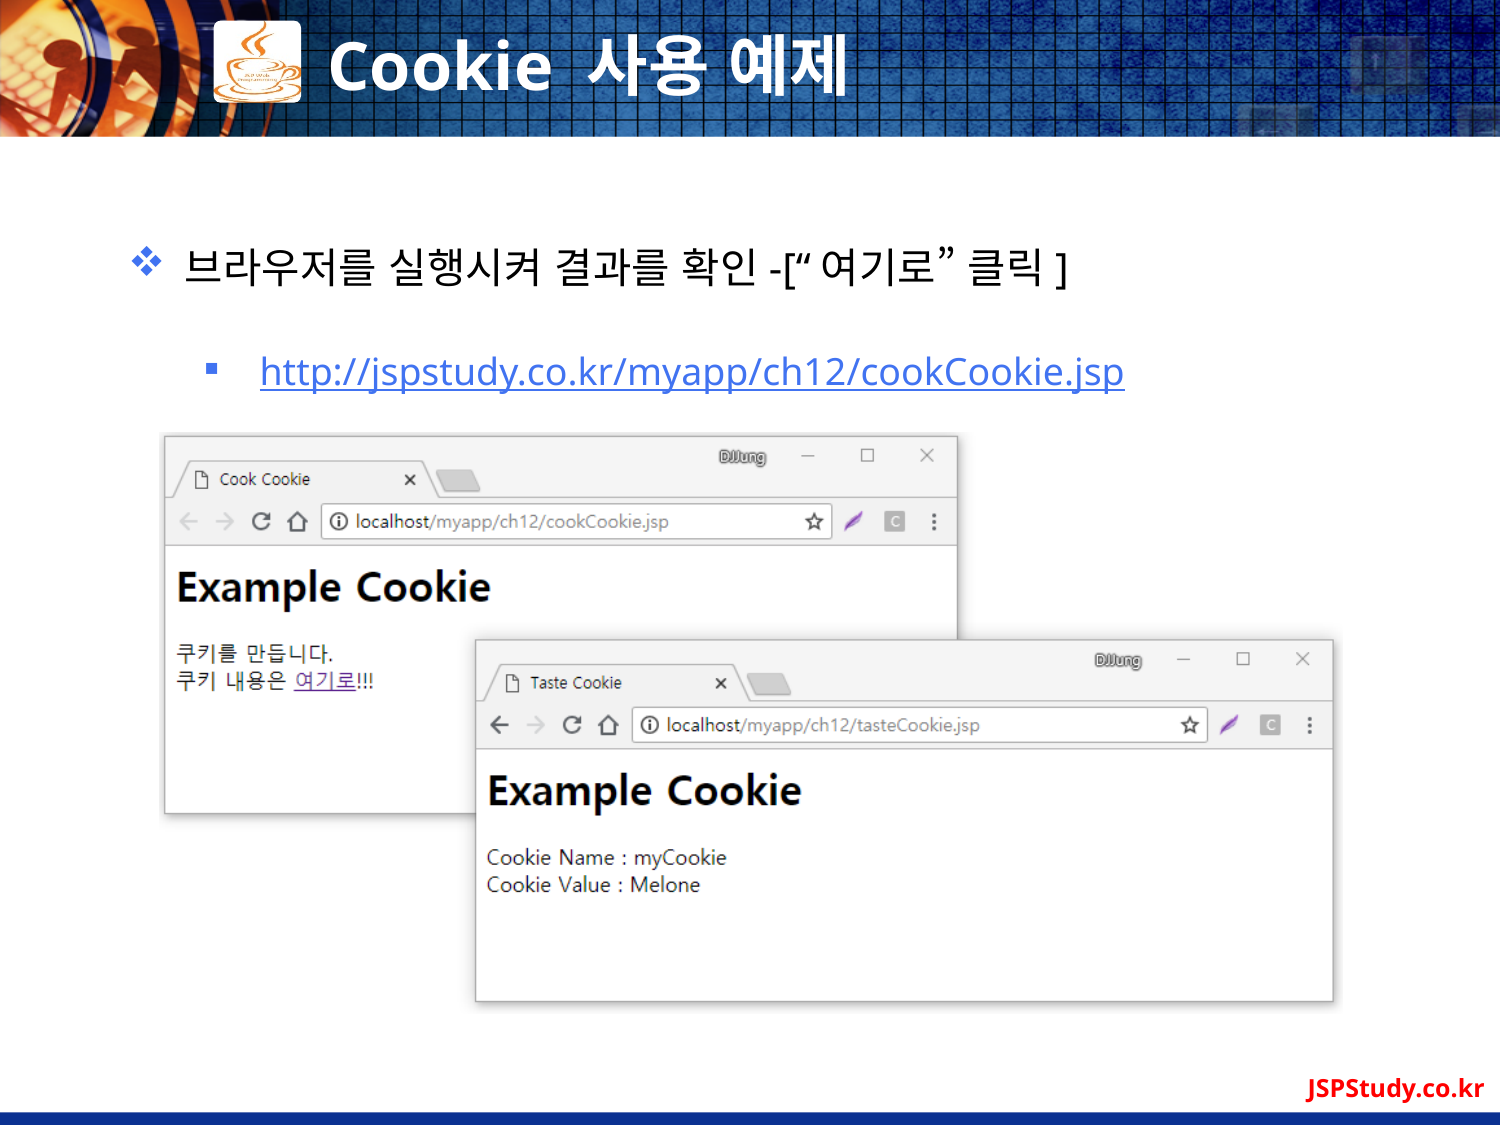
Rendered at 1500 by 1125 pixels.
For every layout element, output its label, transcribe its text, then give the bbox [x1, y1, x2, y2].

title Cookie 사용 예제 [312, 17, 1388, 111]
picture [0, 0, 1500, 138]
text_box 브라우저를 실행시켜 결과를 확인-[“여기로” 클릭] http://jspstudy.co.kr/myapp/ch12/cookCookie.jsp [113, 184, 1295, 468]
picture [159, 432, 1343, 1014]
footer JSPStudy.co.kr [1024, 1064, 1500, 1118]
